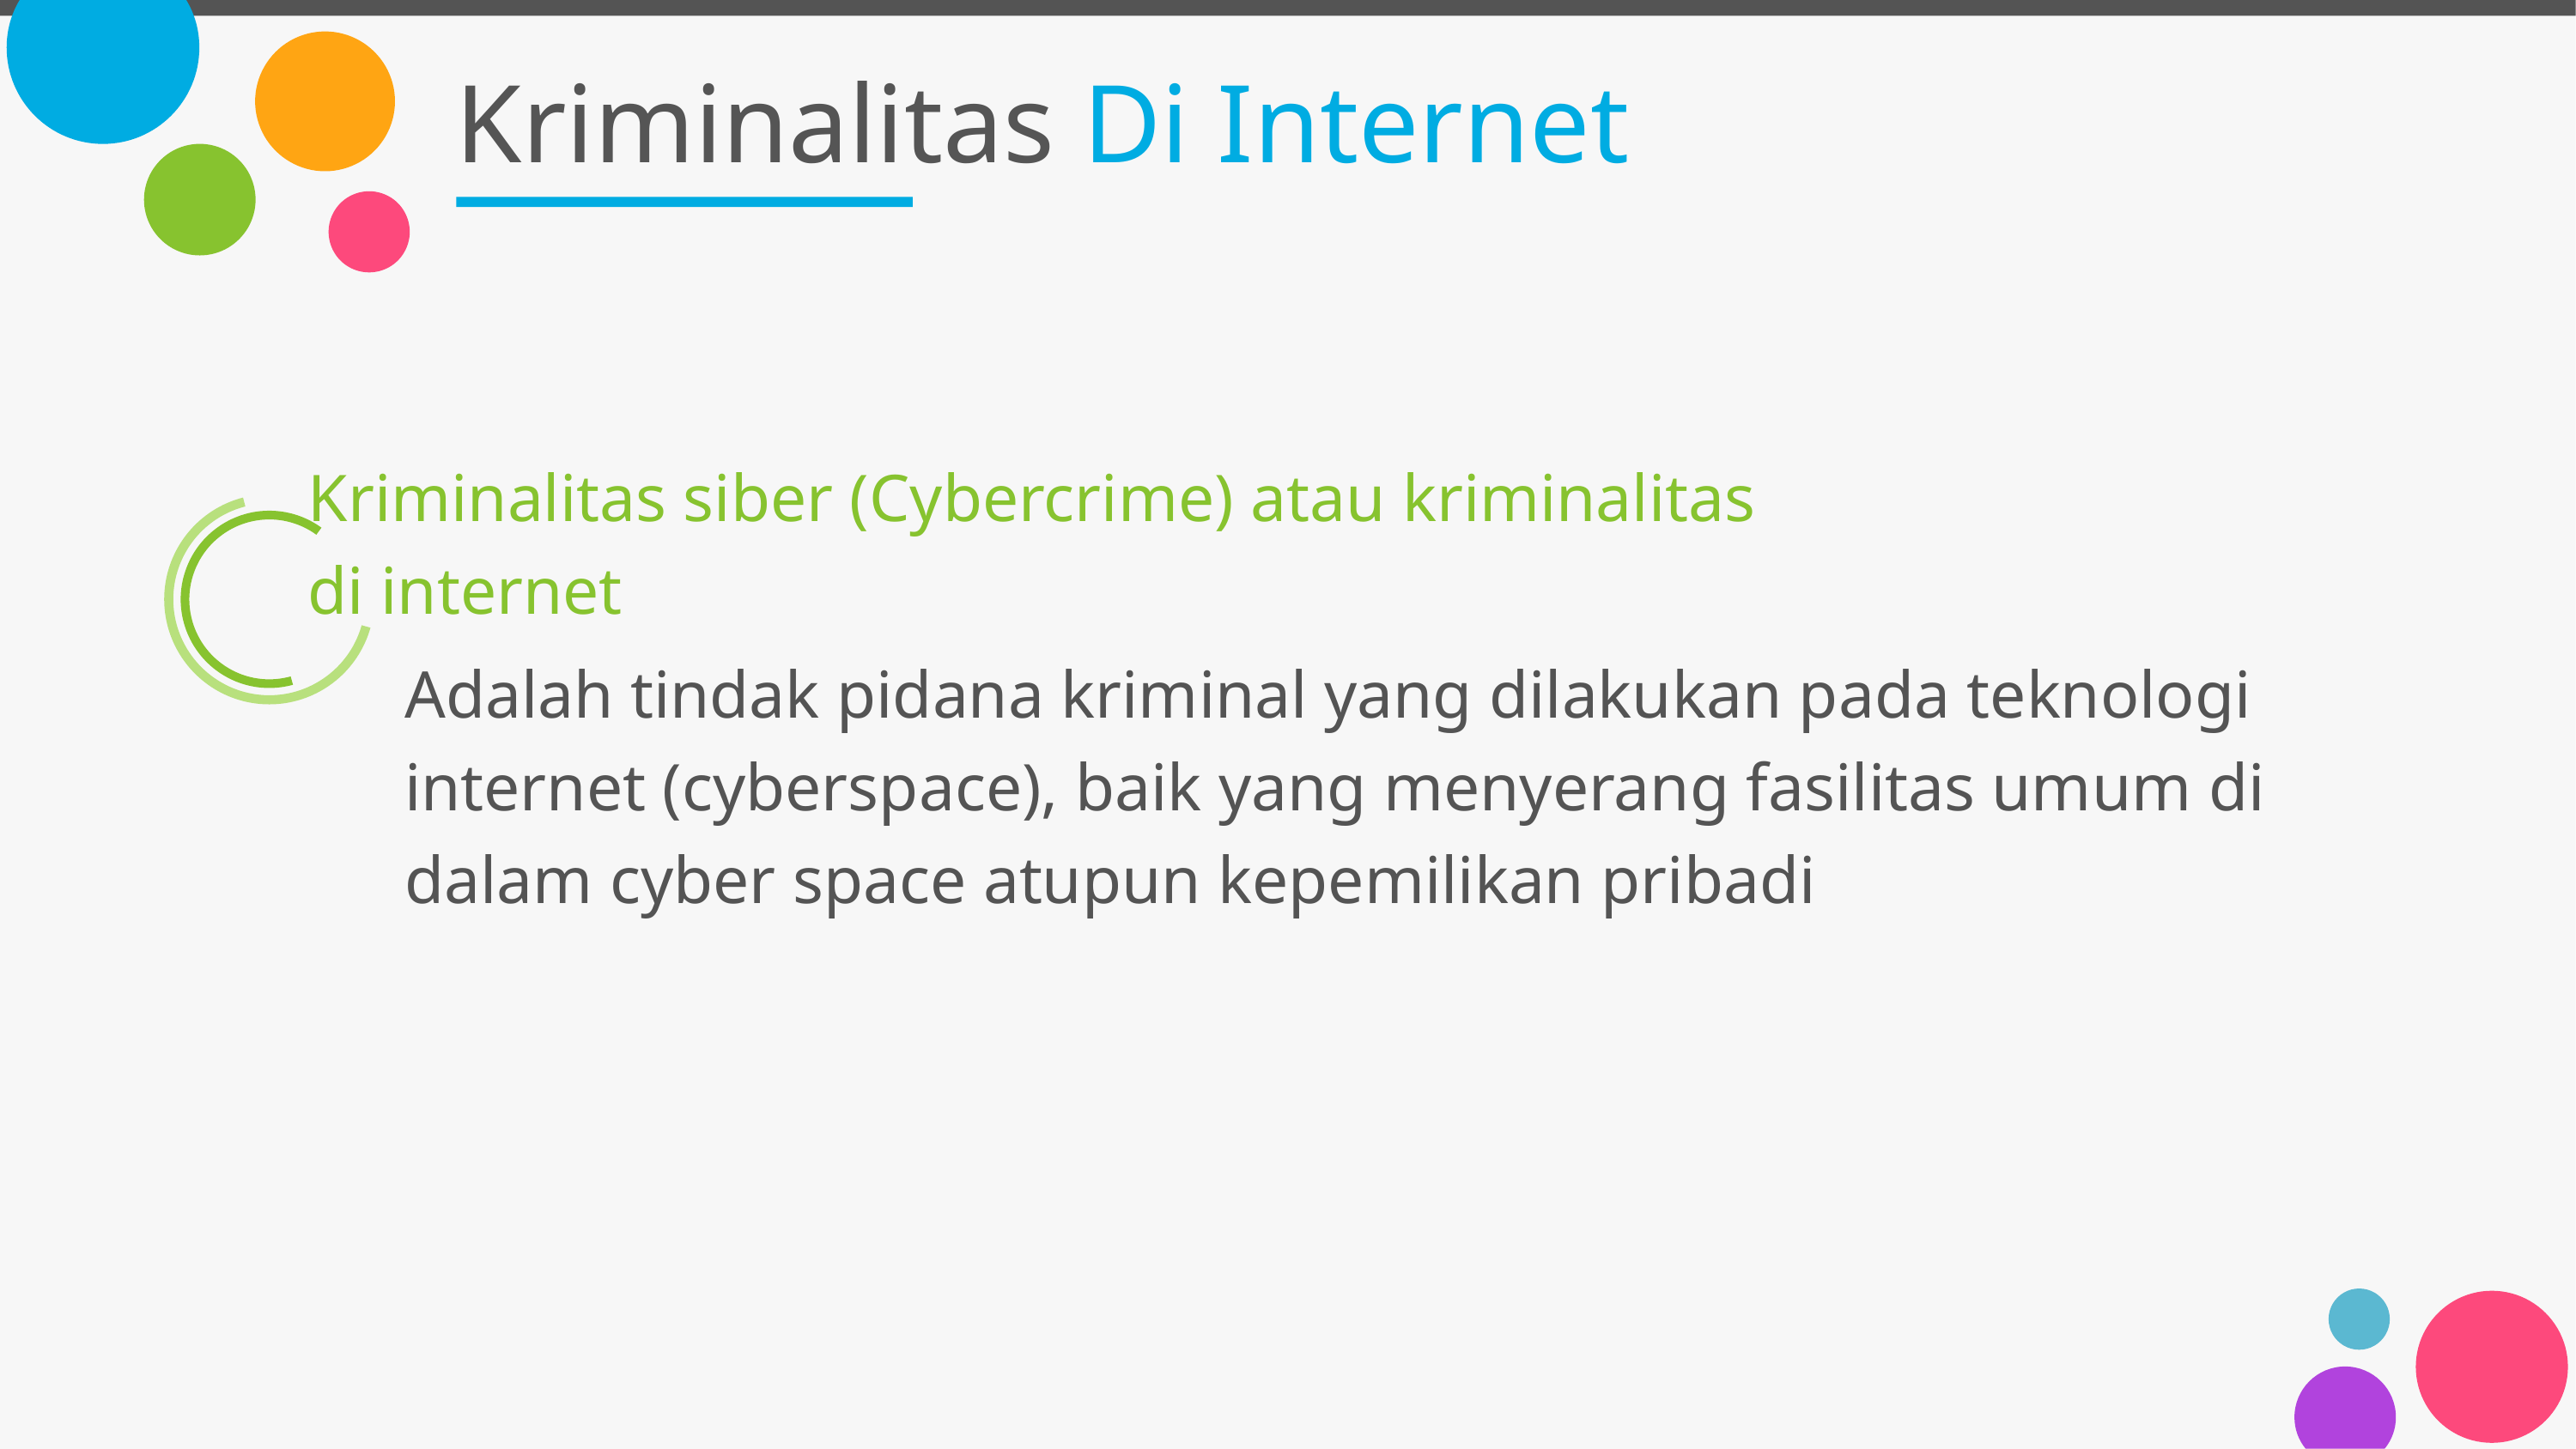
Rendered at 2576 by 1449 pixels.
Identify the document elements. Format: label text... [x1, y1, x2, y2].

list Adalah tindak pidana kriminal yang dilakukan pada teknologi internet (cyberspace), baik yang menyerang fasilitas umum di dalam cyber space atupun kepemilikan pribadi [381, 627, 2345, 1082]
title Kriminalitas Di Internet [433, 34, 2454, 204]
list Kriminalitas siber (Cybercrime) atau kriminalitas di internet [284, 527, 1852, 640]
